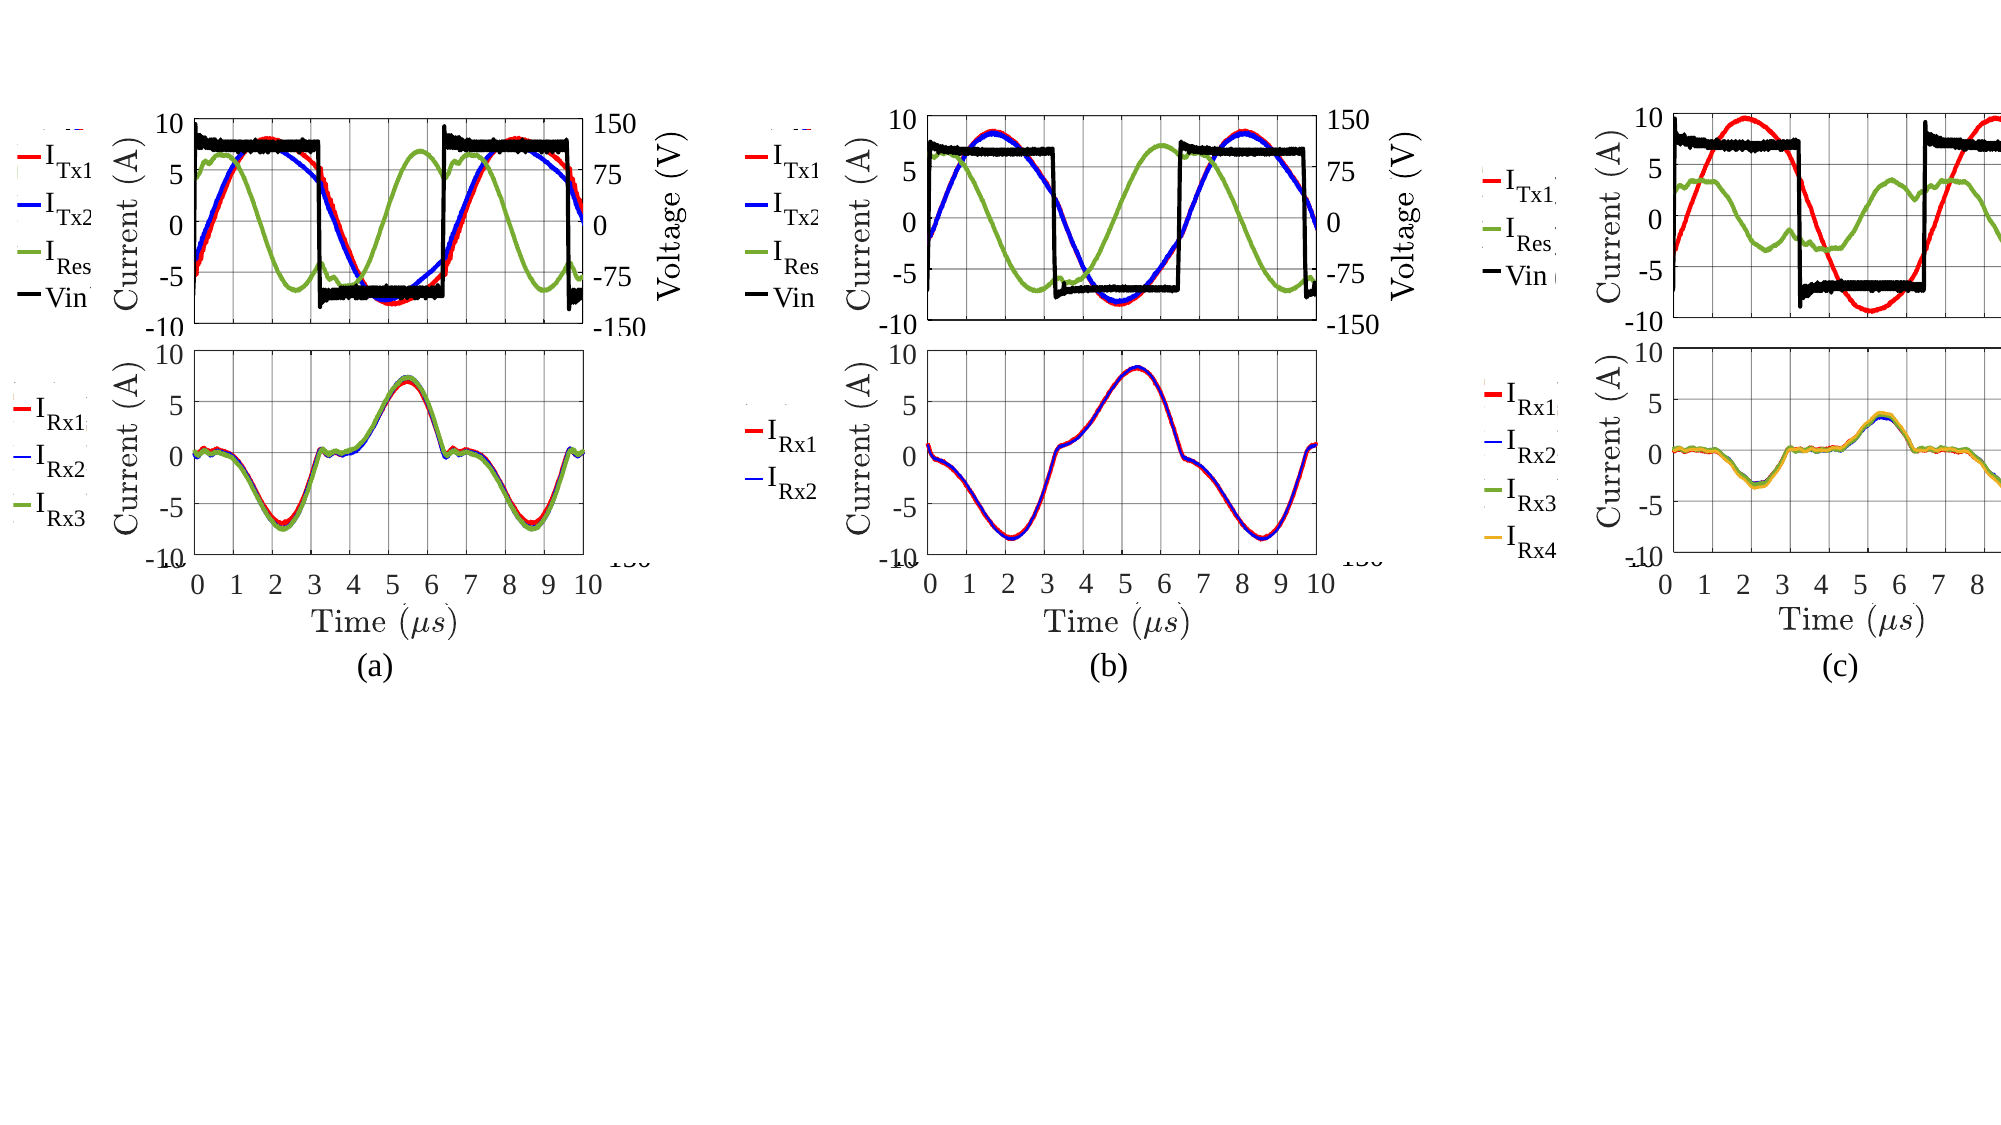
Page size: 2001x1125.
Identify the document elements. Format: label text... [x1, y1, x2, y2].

picture [745, 404, 819, 509]
picture [1562, 88, 2000, 640]
picture [1484, 367, 1558, 562]
picture [827, 88, 1453, 642]
picture [13, 382, 87, 531]
picture [94, 88, 720, 642]
text_box (c) [1807, 640, 1986, 691]
text_box [0, 87, 2000, 692]
picture [17, 129, 91, 336]
picture [745, 129, 819, 336]
picture [1482, 165, 1556, 300]
text_box (a) [342, 642, 521, 691]
text_box (b) [1074, 642, 1253, 691]
